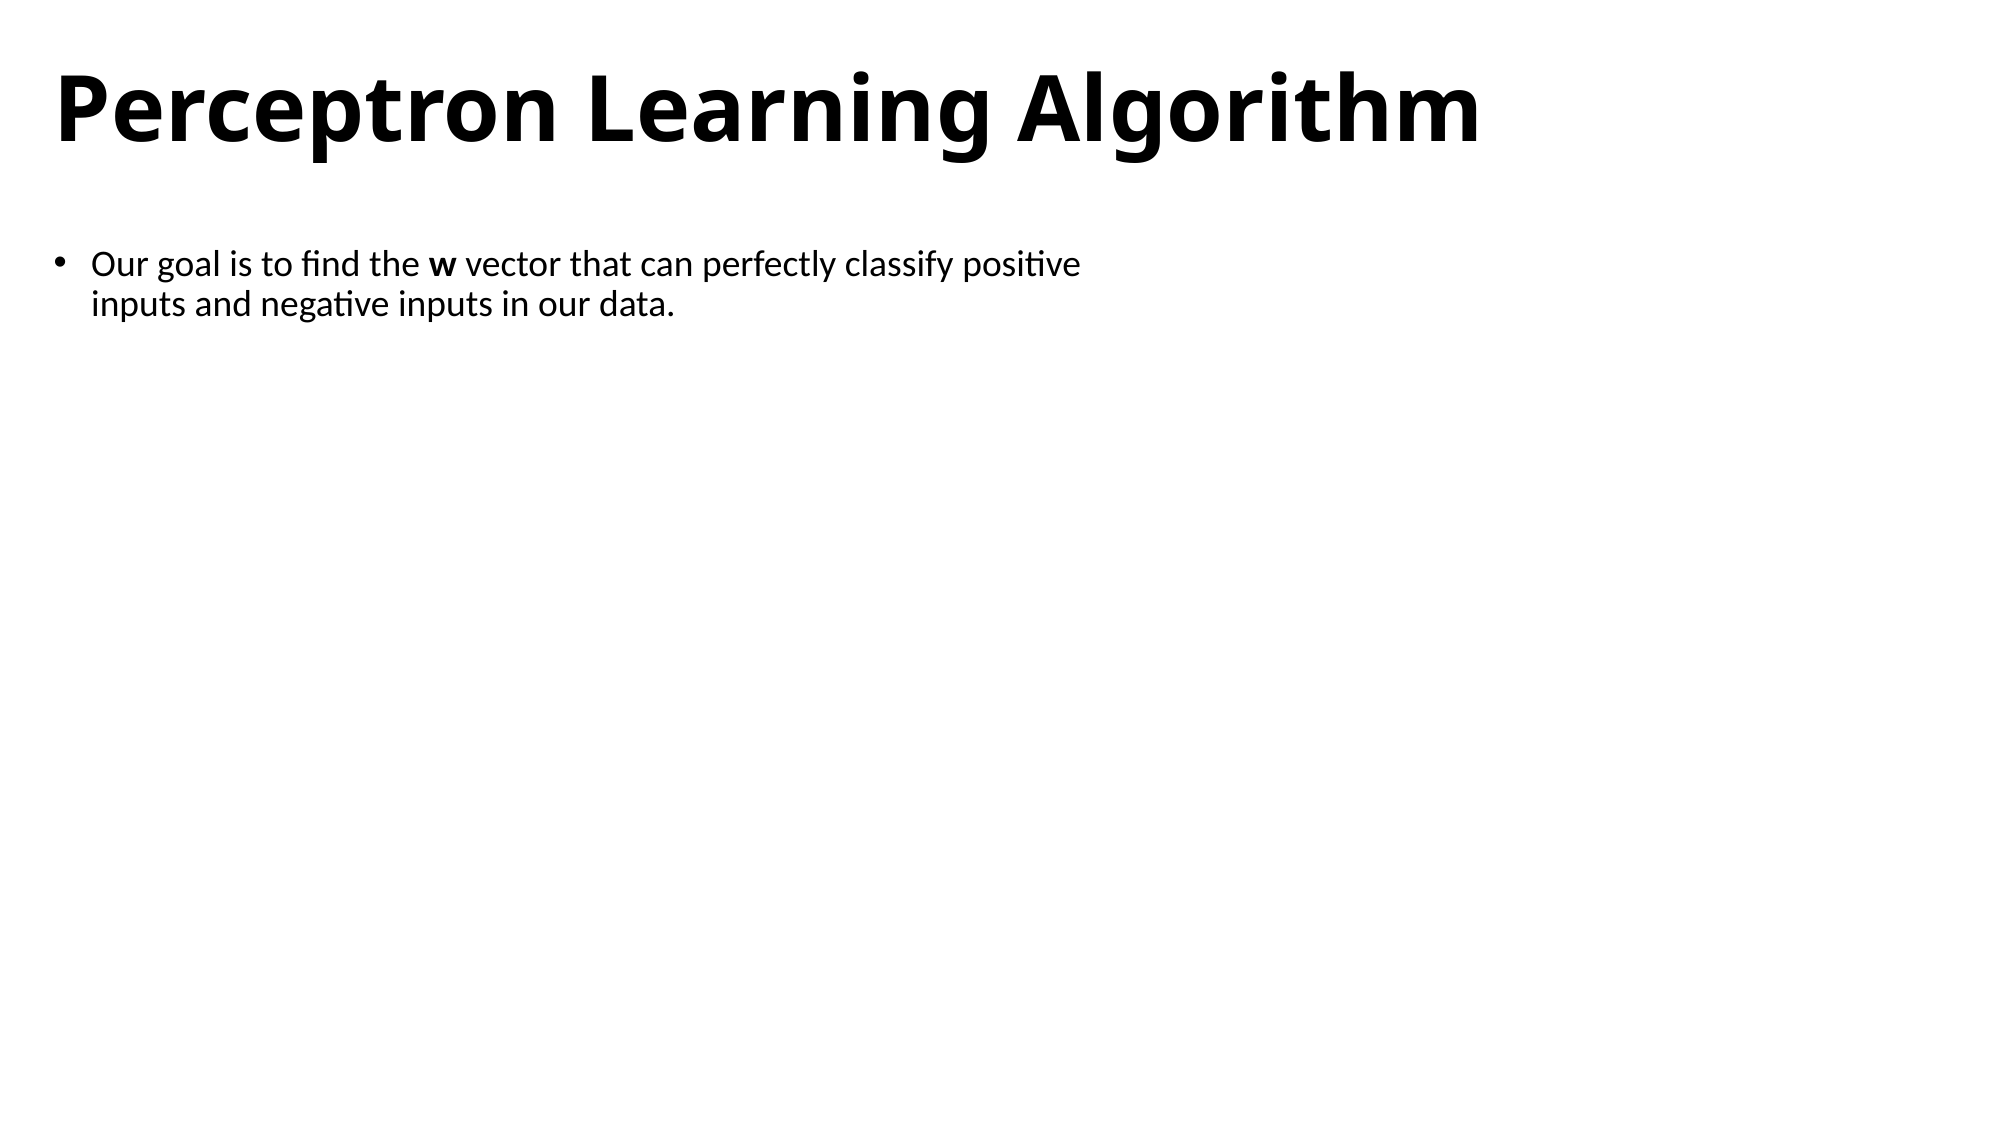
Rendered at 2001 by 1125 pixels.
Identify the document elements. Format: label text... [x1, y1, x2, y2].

title Perceptron Learning Algorithm [38, 30, 1764, 193]
list Our goal is to find the w vector that can perfectly classify positive inputs and negative inputs in our data. [38, 236, 1106, 1095]
